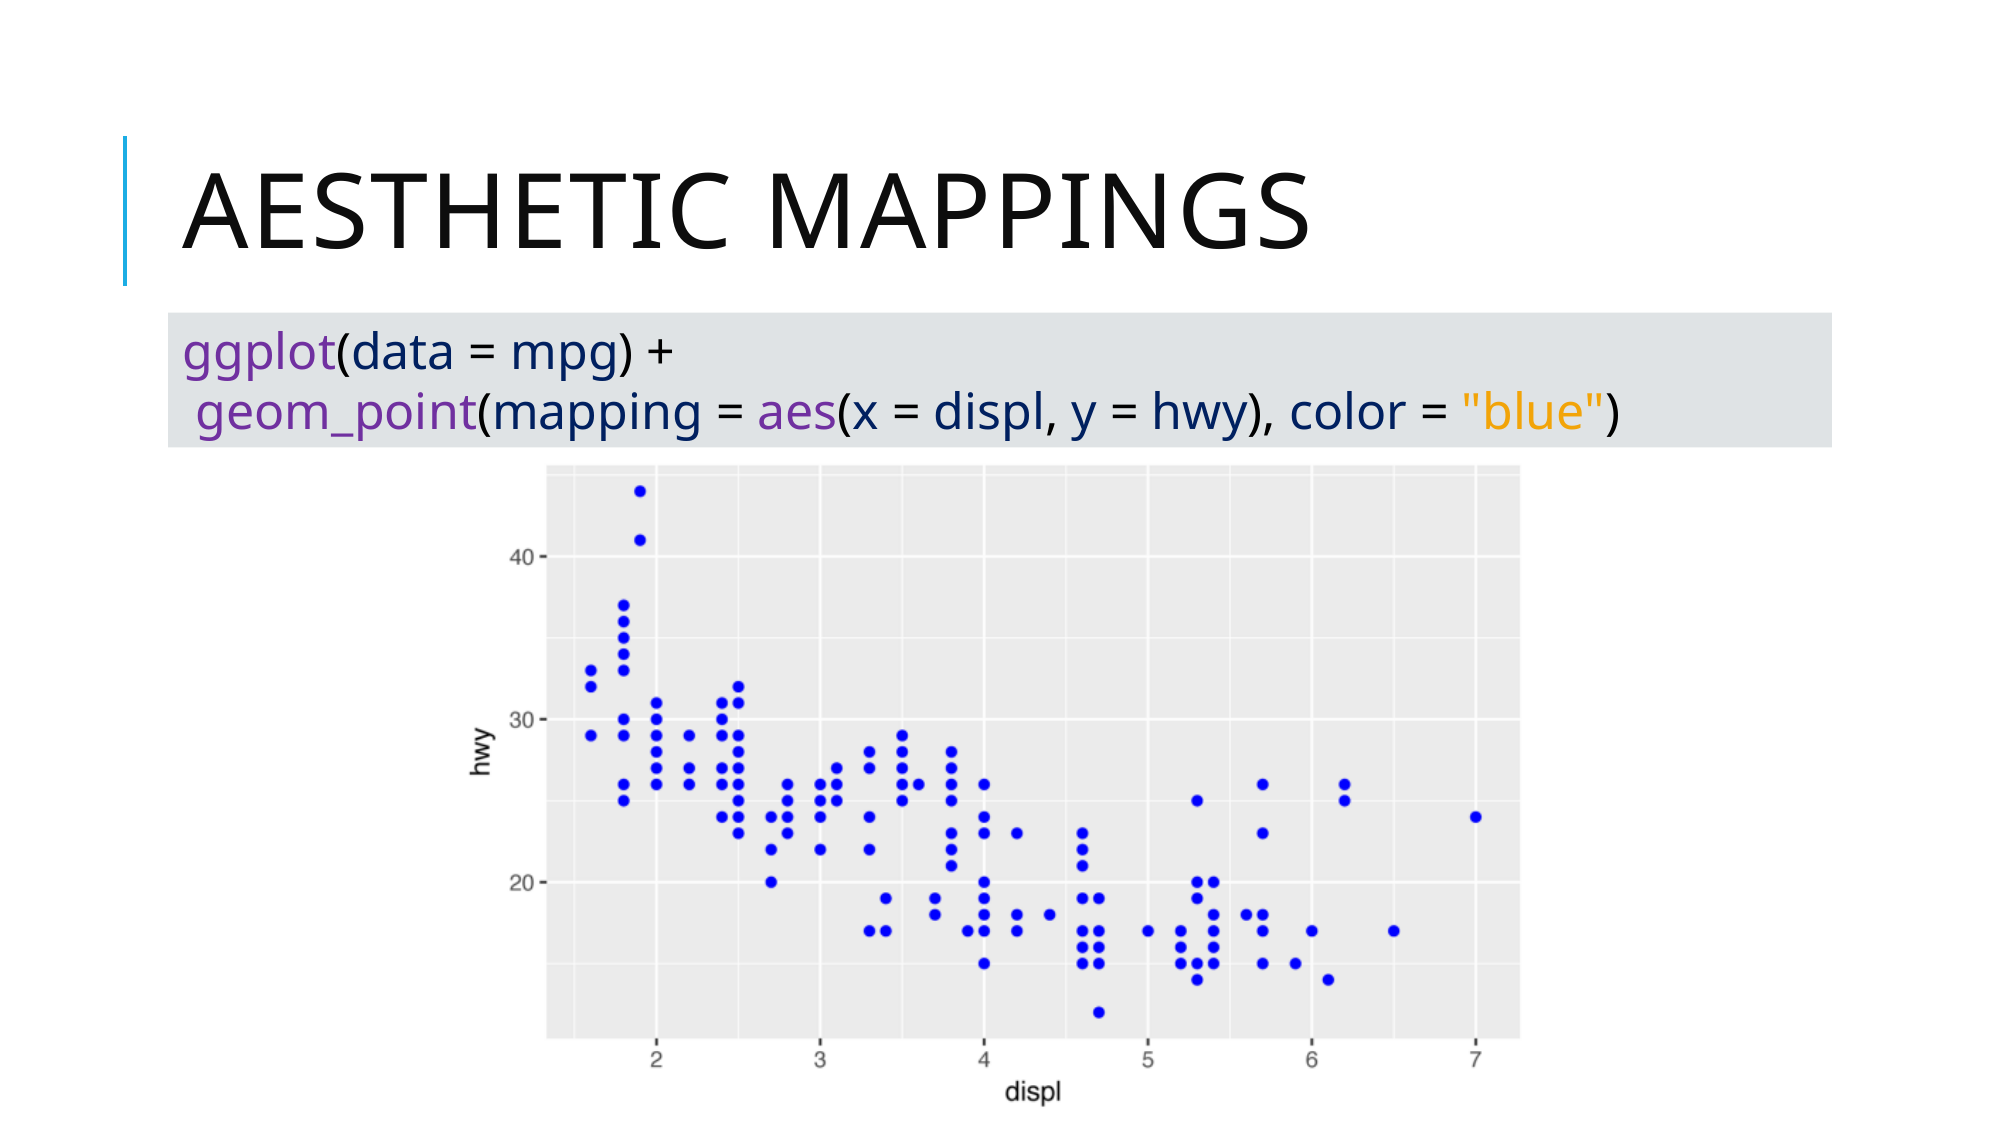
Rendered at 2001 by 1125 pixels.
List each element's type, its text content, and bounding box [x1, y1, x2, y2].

title Aesthetic Mappings [168, 96, 1763, 312]
picture [463, 460, 1537, 1111]
text_box ggplot(data = mpg) + geom_point(mapping = aes(x = displ, y = hwy), color = "blue") [168, 312, 1832, 448]
